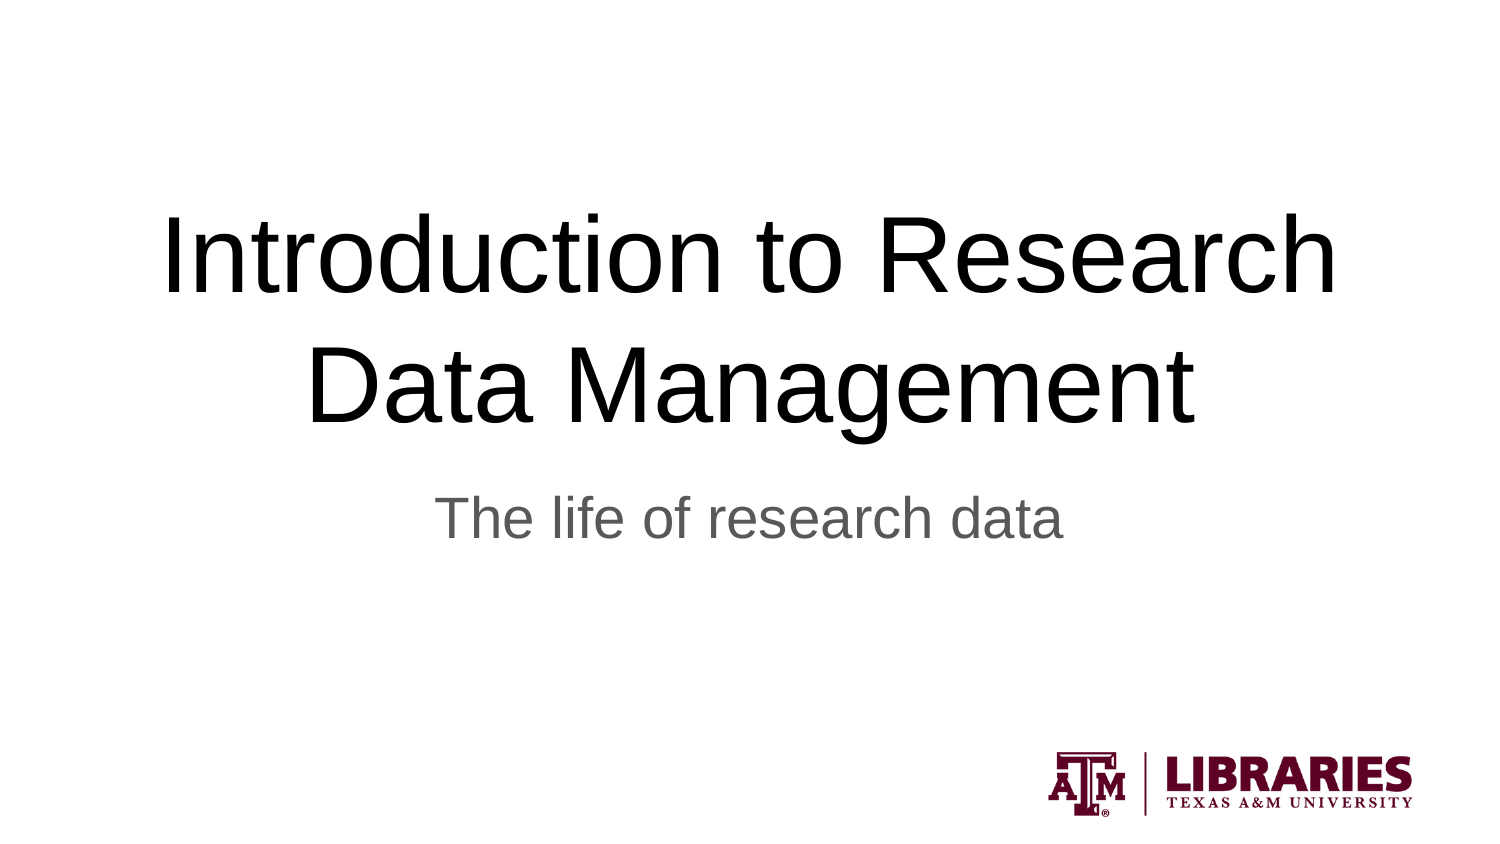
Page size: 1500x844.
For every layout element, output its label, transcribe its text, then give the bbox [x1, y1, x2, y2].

title Introduction to Research Data Management [50, 121, 1450, 460]
picture [960, 708, 1500, 844]
subtitle The life of research data [50, 464, 1450, 596]
